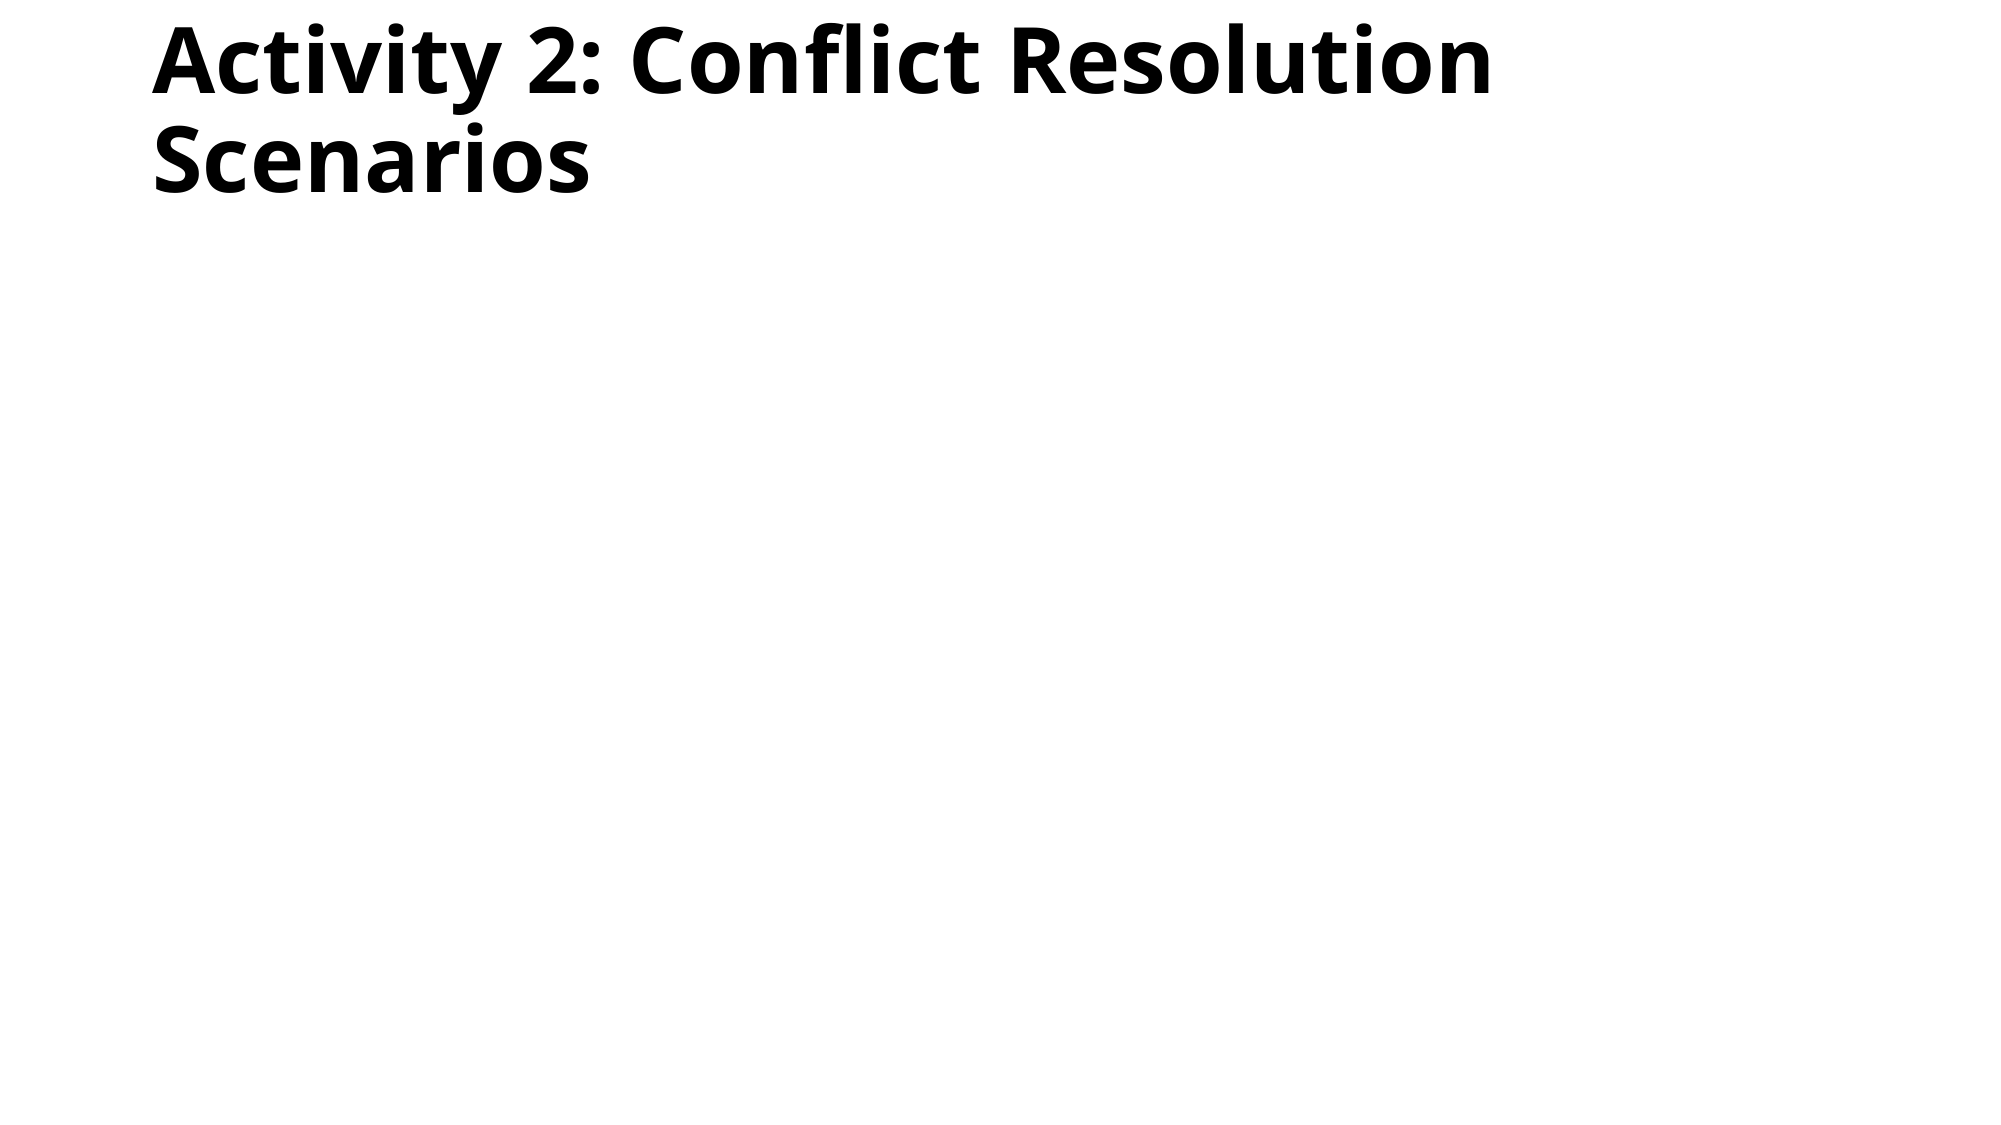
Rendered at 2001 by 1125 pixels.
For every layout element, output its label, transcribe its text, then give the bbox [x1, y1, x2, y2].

title Activity 2: Conflict Resolution Scenarios [137, 59, 1863, 278]
